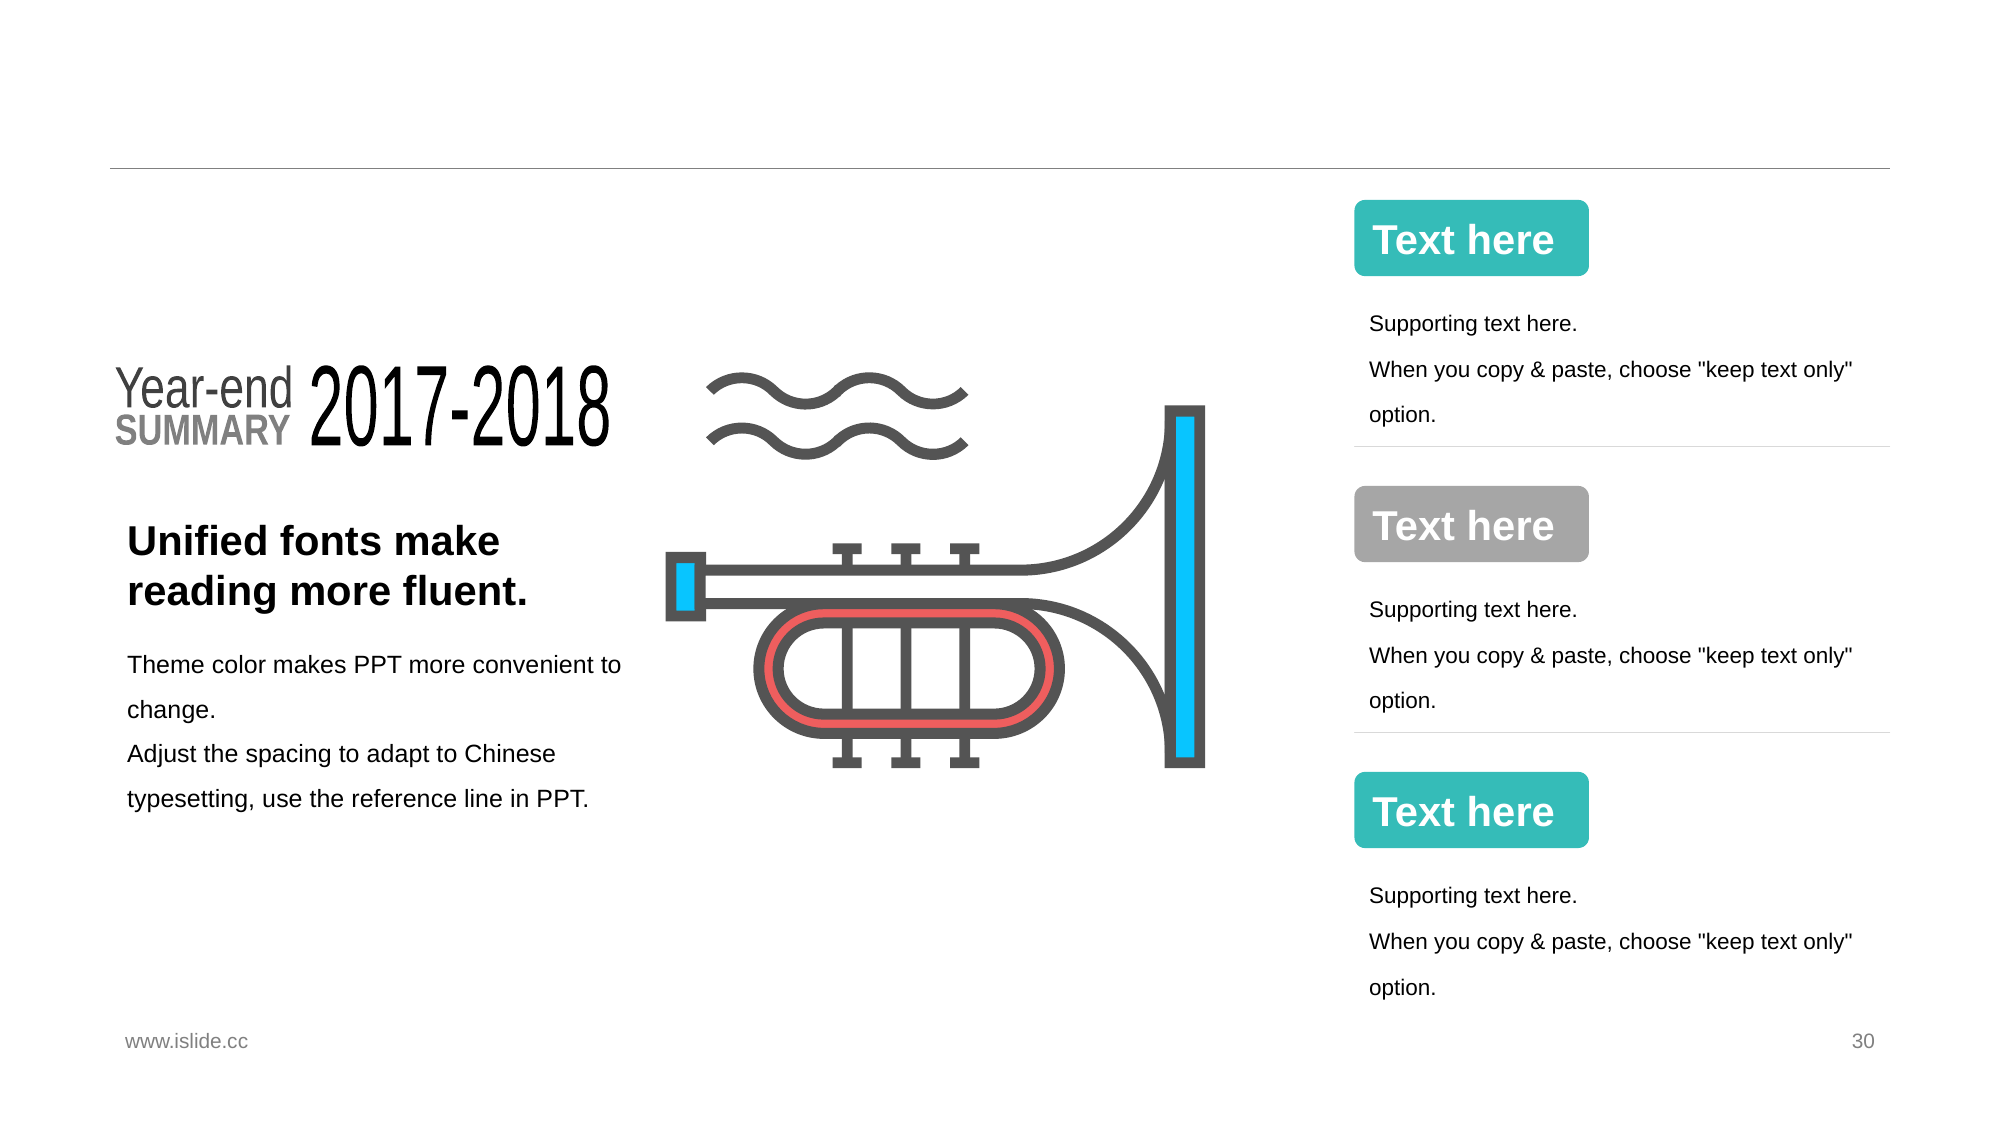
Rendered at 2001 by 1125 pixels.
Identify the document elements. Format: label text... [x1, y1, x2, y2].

slide_number 30 [1412, 1023, 1890, 1058]
footer www.islide.cc [109, 1023, 790, 1058]
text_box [112, 199, 1890, 1007]
